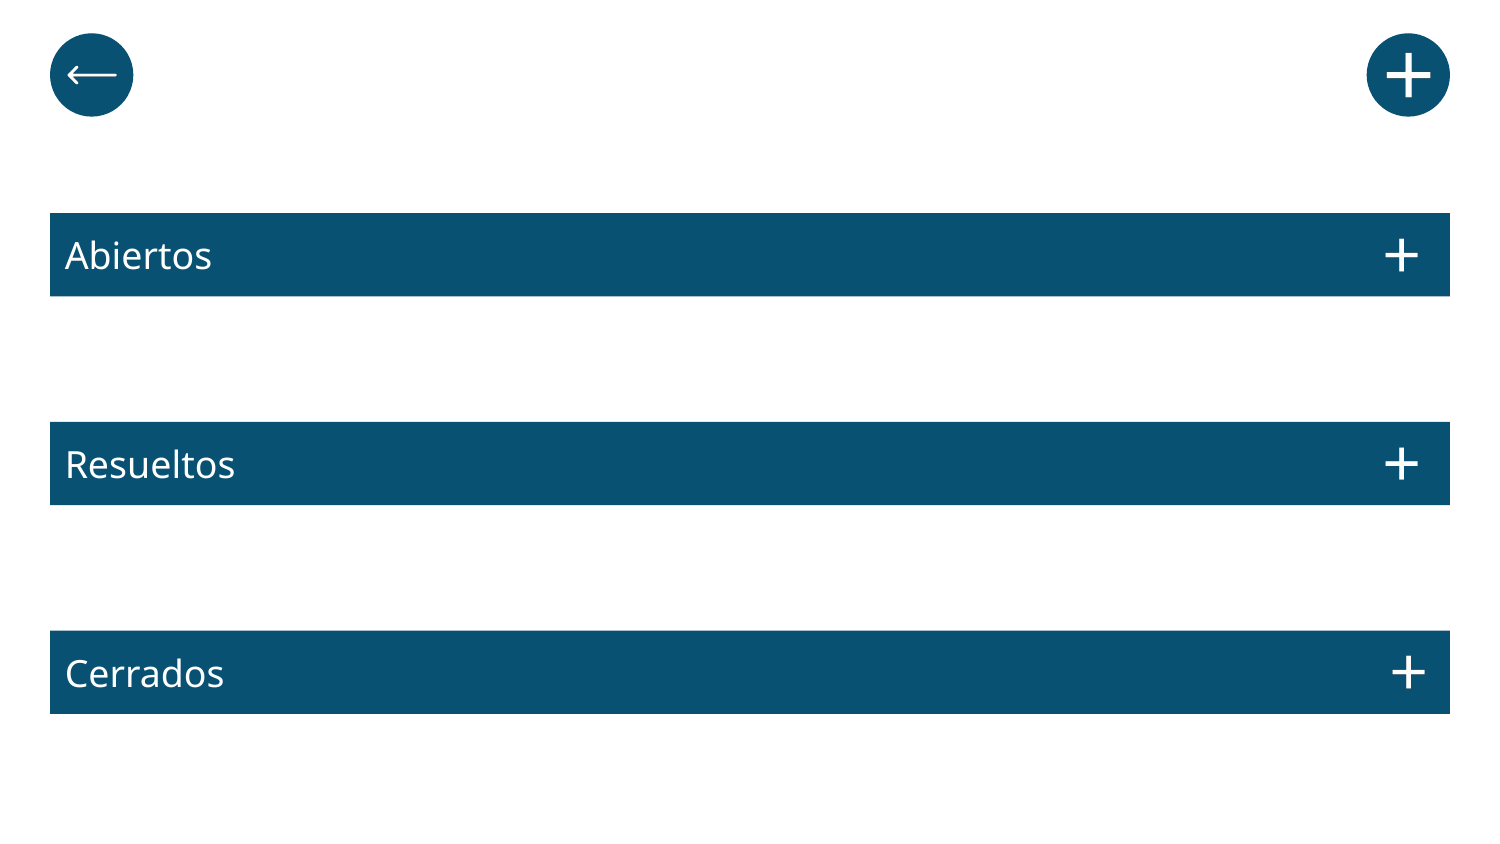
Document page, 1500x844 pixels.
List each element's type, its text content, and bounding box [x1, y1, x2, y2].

picture [1387, 53, 1430, 97]
picture [1386, 448, 1417, 479]
text_box [48, 32, 135, 118]
text_box Cerrados [49, 630, 1451, 715]
text_box Resueltos [49, 421, 1451, 506]
picture [68, 66, 116, 84]
picture [1386, 239, 1417, 271]
text_box [1365, 32, 1452, 118]
picture [1393, 656, 1424, 688]
text_box Abiertos [49, 212, 1451, 297]
